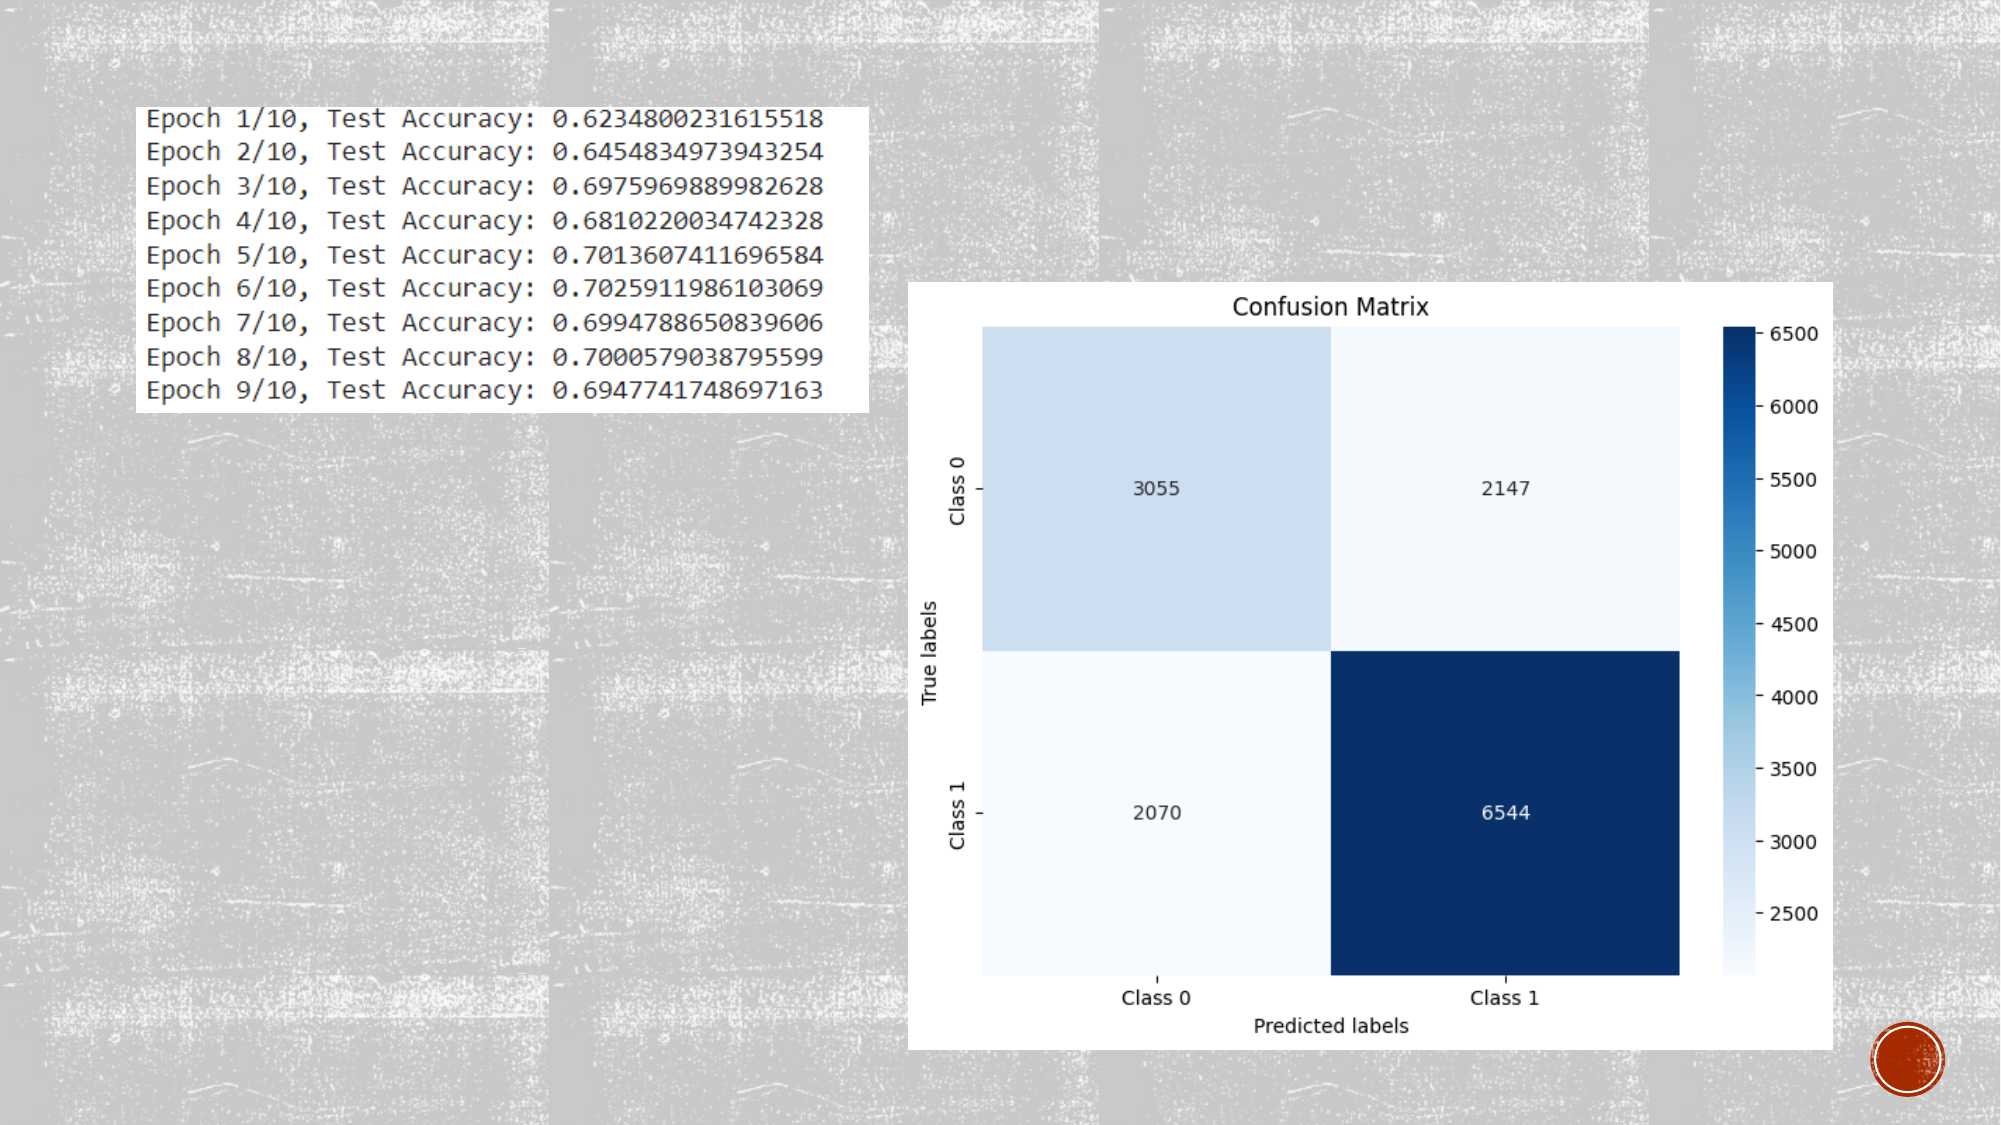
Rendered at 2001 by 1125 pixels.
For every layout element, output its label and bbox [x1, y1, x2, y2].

picture [136, 107, 869, 413]
list [911, 284, 1831, 1049]
